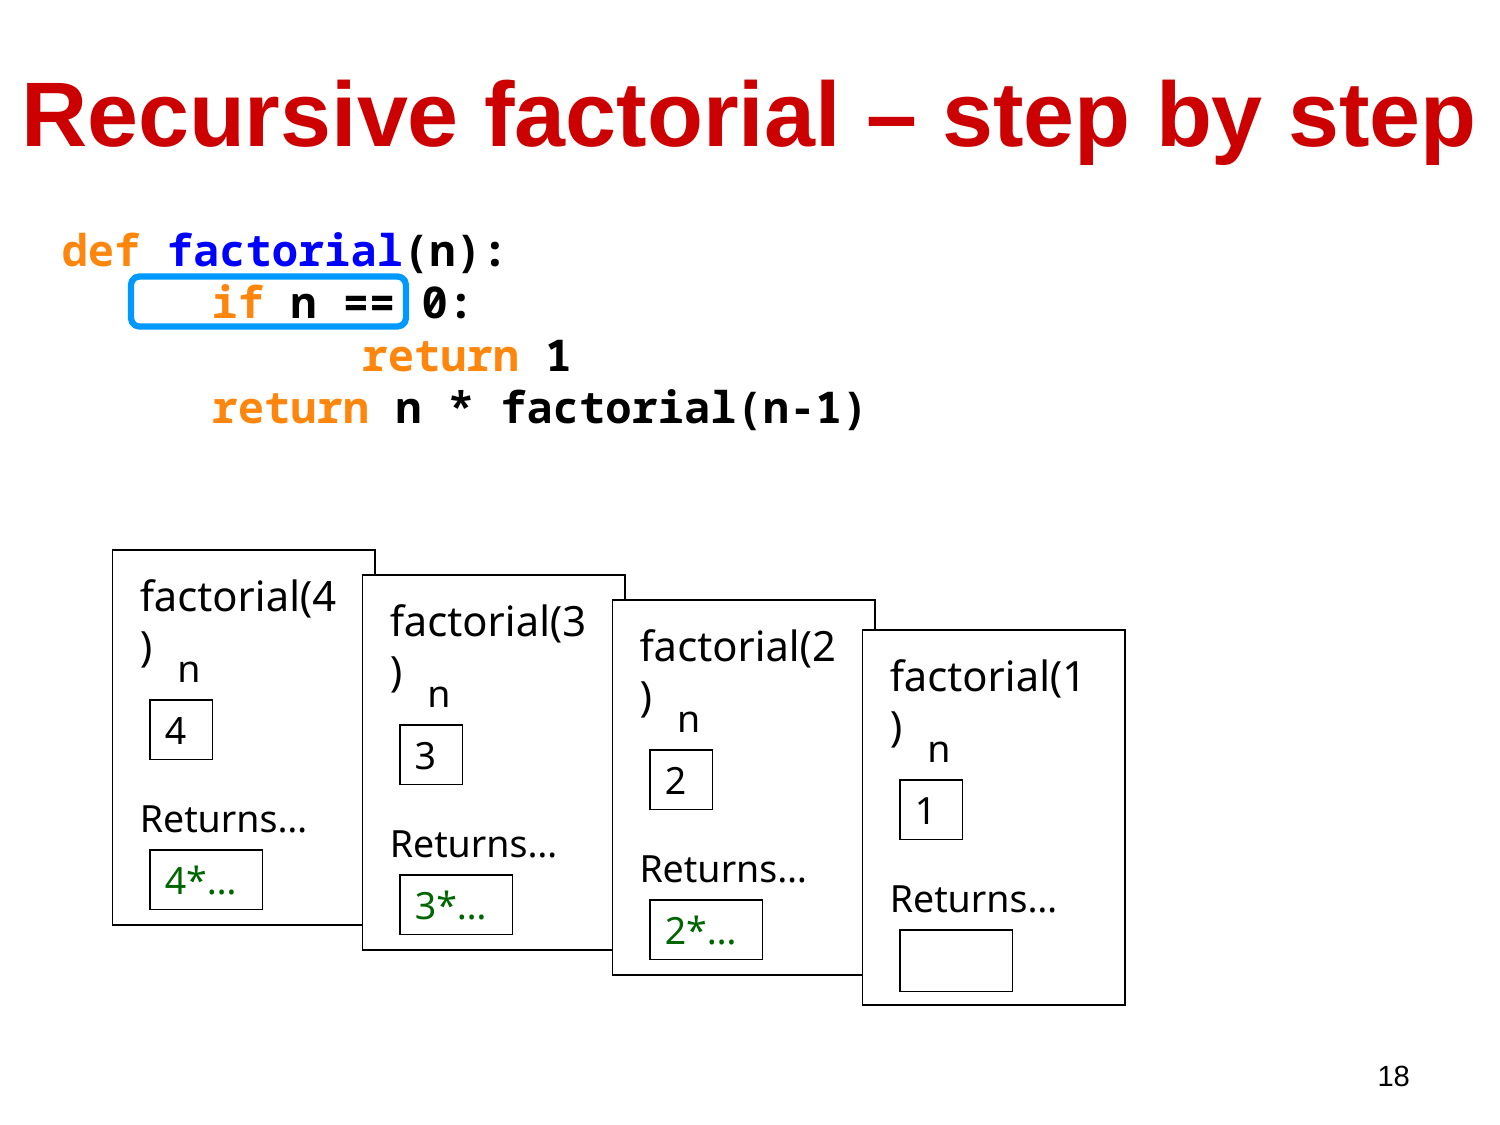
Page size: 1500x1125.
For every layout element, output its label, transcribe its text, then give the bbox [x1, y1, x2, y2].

text_box [130, 276, 407, 327]
slide_number 18 [1074, 1049, 1426, 1088]
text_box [862, 629, 1126, 1006]
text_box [362, 574, 626, 951]
title Recursive factorial – step by step [0, 44, 1500, 176]
text_box def factorial(n): if n == 0: return 1 return n * factorial(n-1) [46, 215, 960, 440]
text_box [612, 599, 876, 976]
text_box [112, 549, 376, 926]
